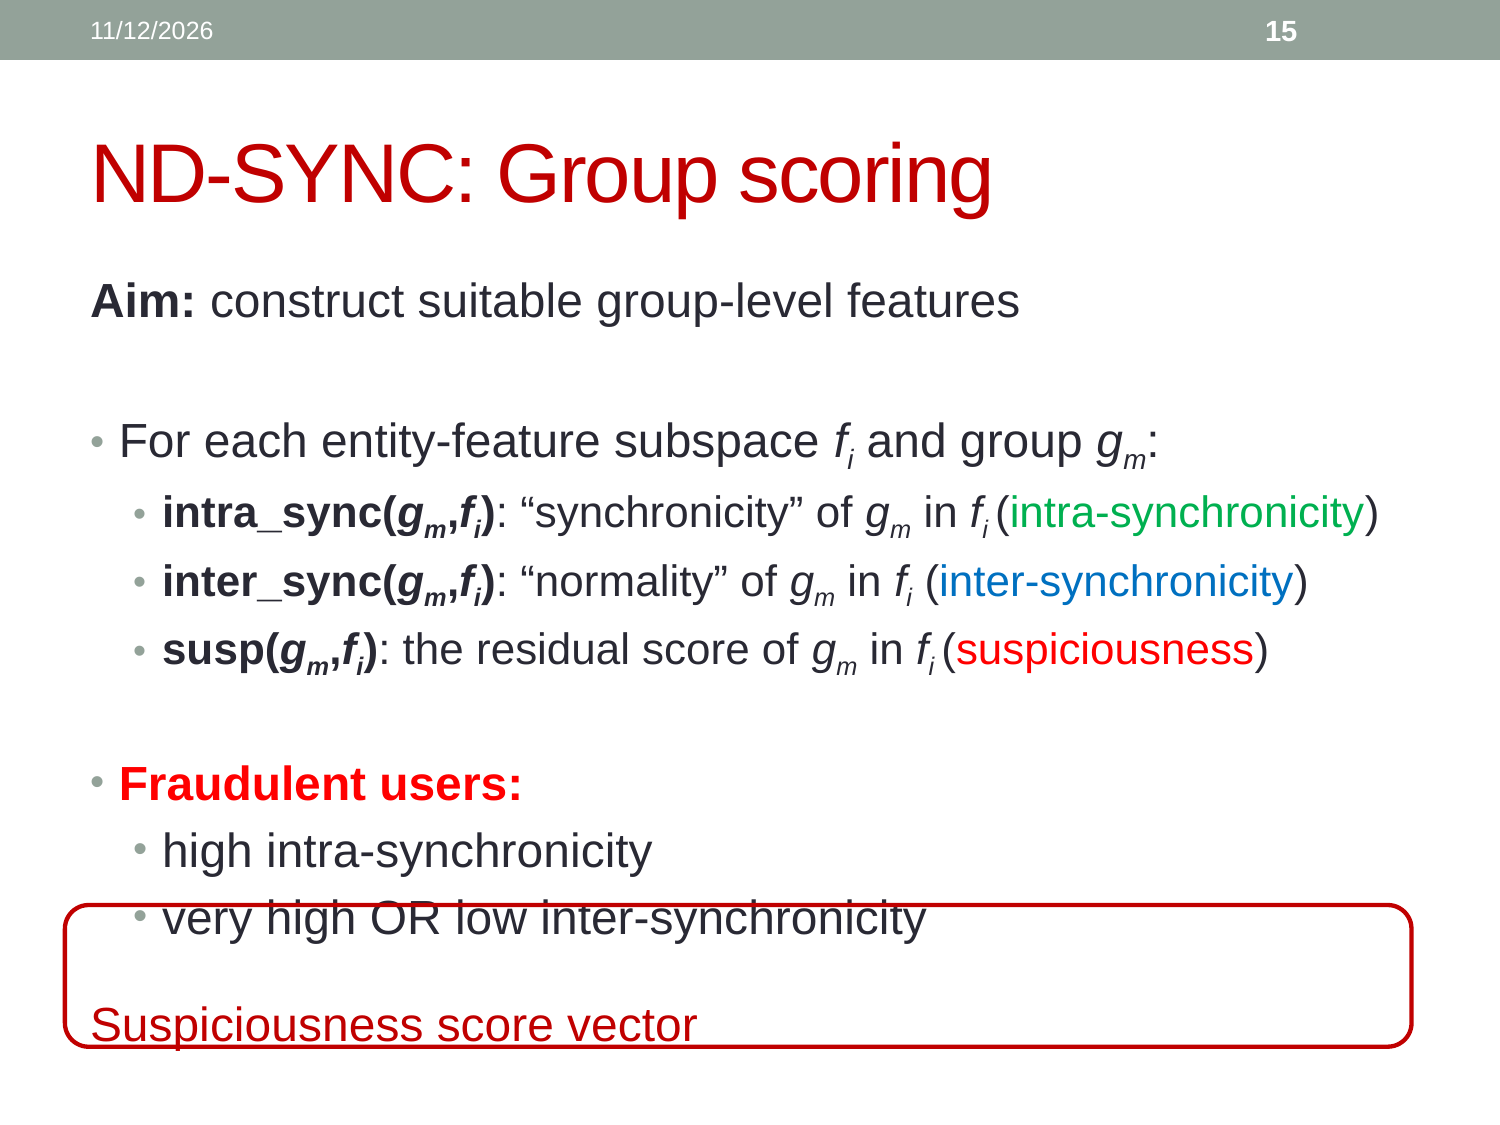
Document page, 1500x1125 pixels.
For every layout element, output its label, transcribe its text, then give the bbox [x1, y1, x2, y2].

title ND-SYNC: Group scoring [75, 87, 1425, 250]
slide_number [75, 3, 550, 57]
text_box [62, 902, 1414, 1049]
slide_number 15 [1250, 3, 1425, 57]
